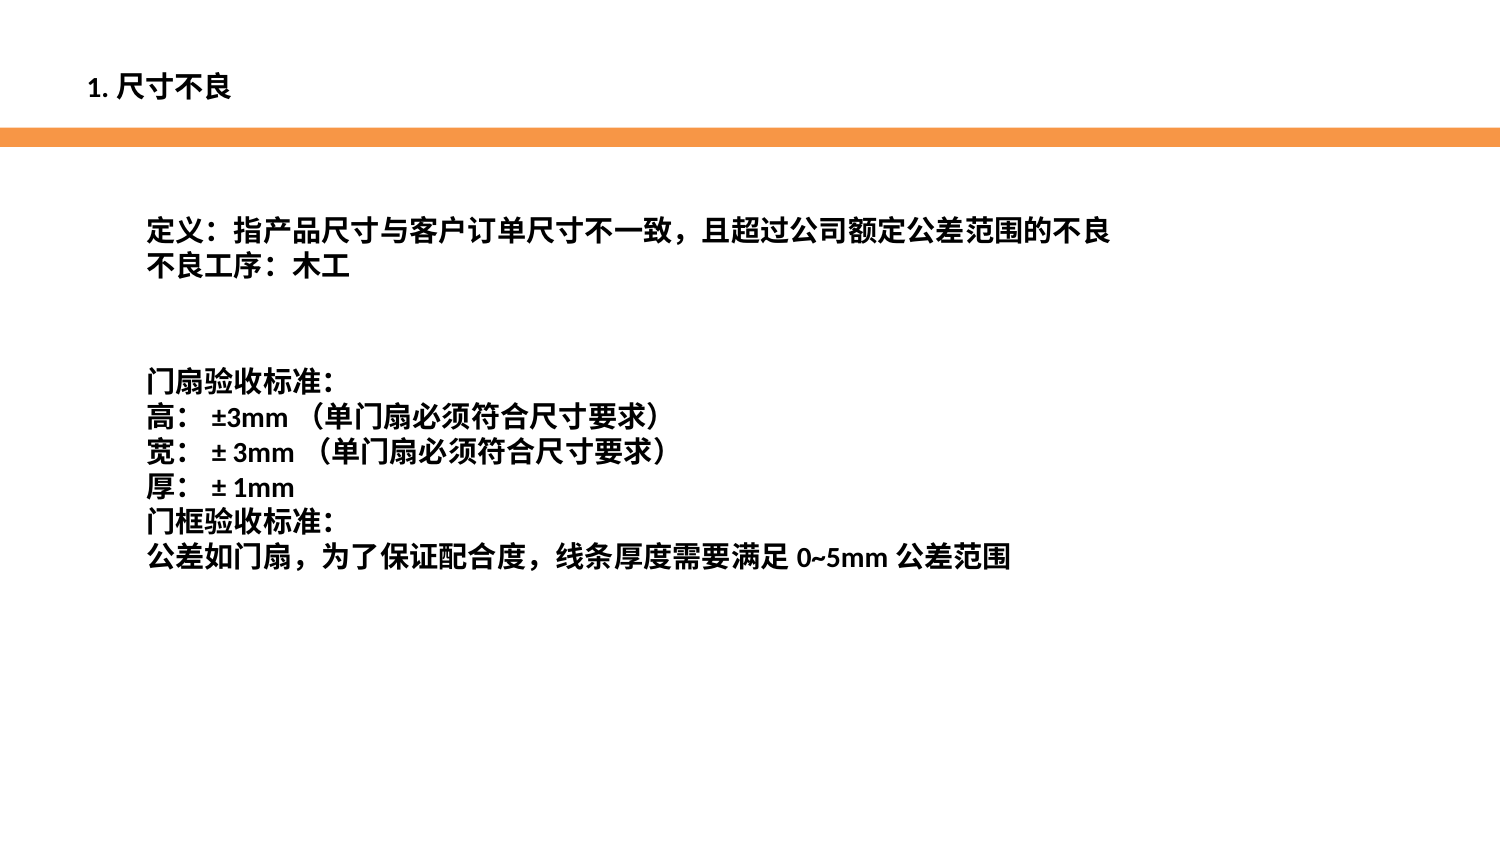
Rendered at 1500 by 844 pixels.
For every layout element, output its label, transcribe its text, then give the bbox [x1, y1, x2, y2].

text_box 定义：指产品尺寸与客户订单尺寸不一致，且超过公司额定公差范围的不良 不良工序：木工 [129, 180, 1366, 311]
text_box 1.尺寸不良 [1, 42, 319, 129]
text_box 门扇验收标准： 高：±3mm（单门扇必须符合尺寸要求） 宽：± 3mm（单门扇必须符合尺寸要求） 厚：± 1mm 门框验收标准： 公差如门扇，为了保证配合度，线条厚度需要满足0~5mm公差范围 [129, 311, 1366, 626]
